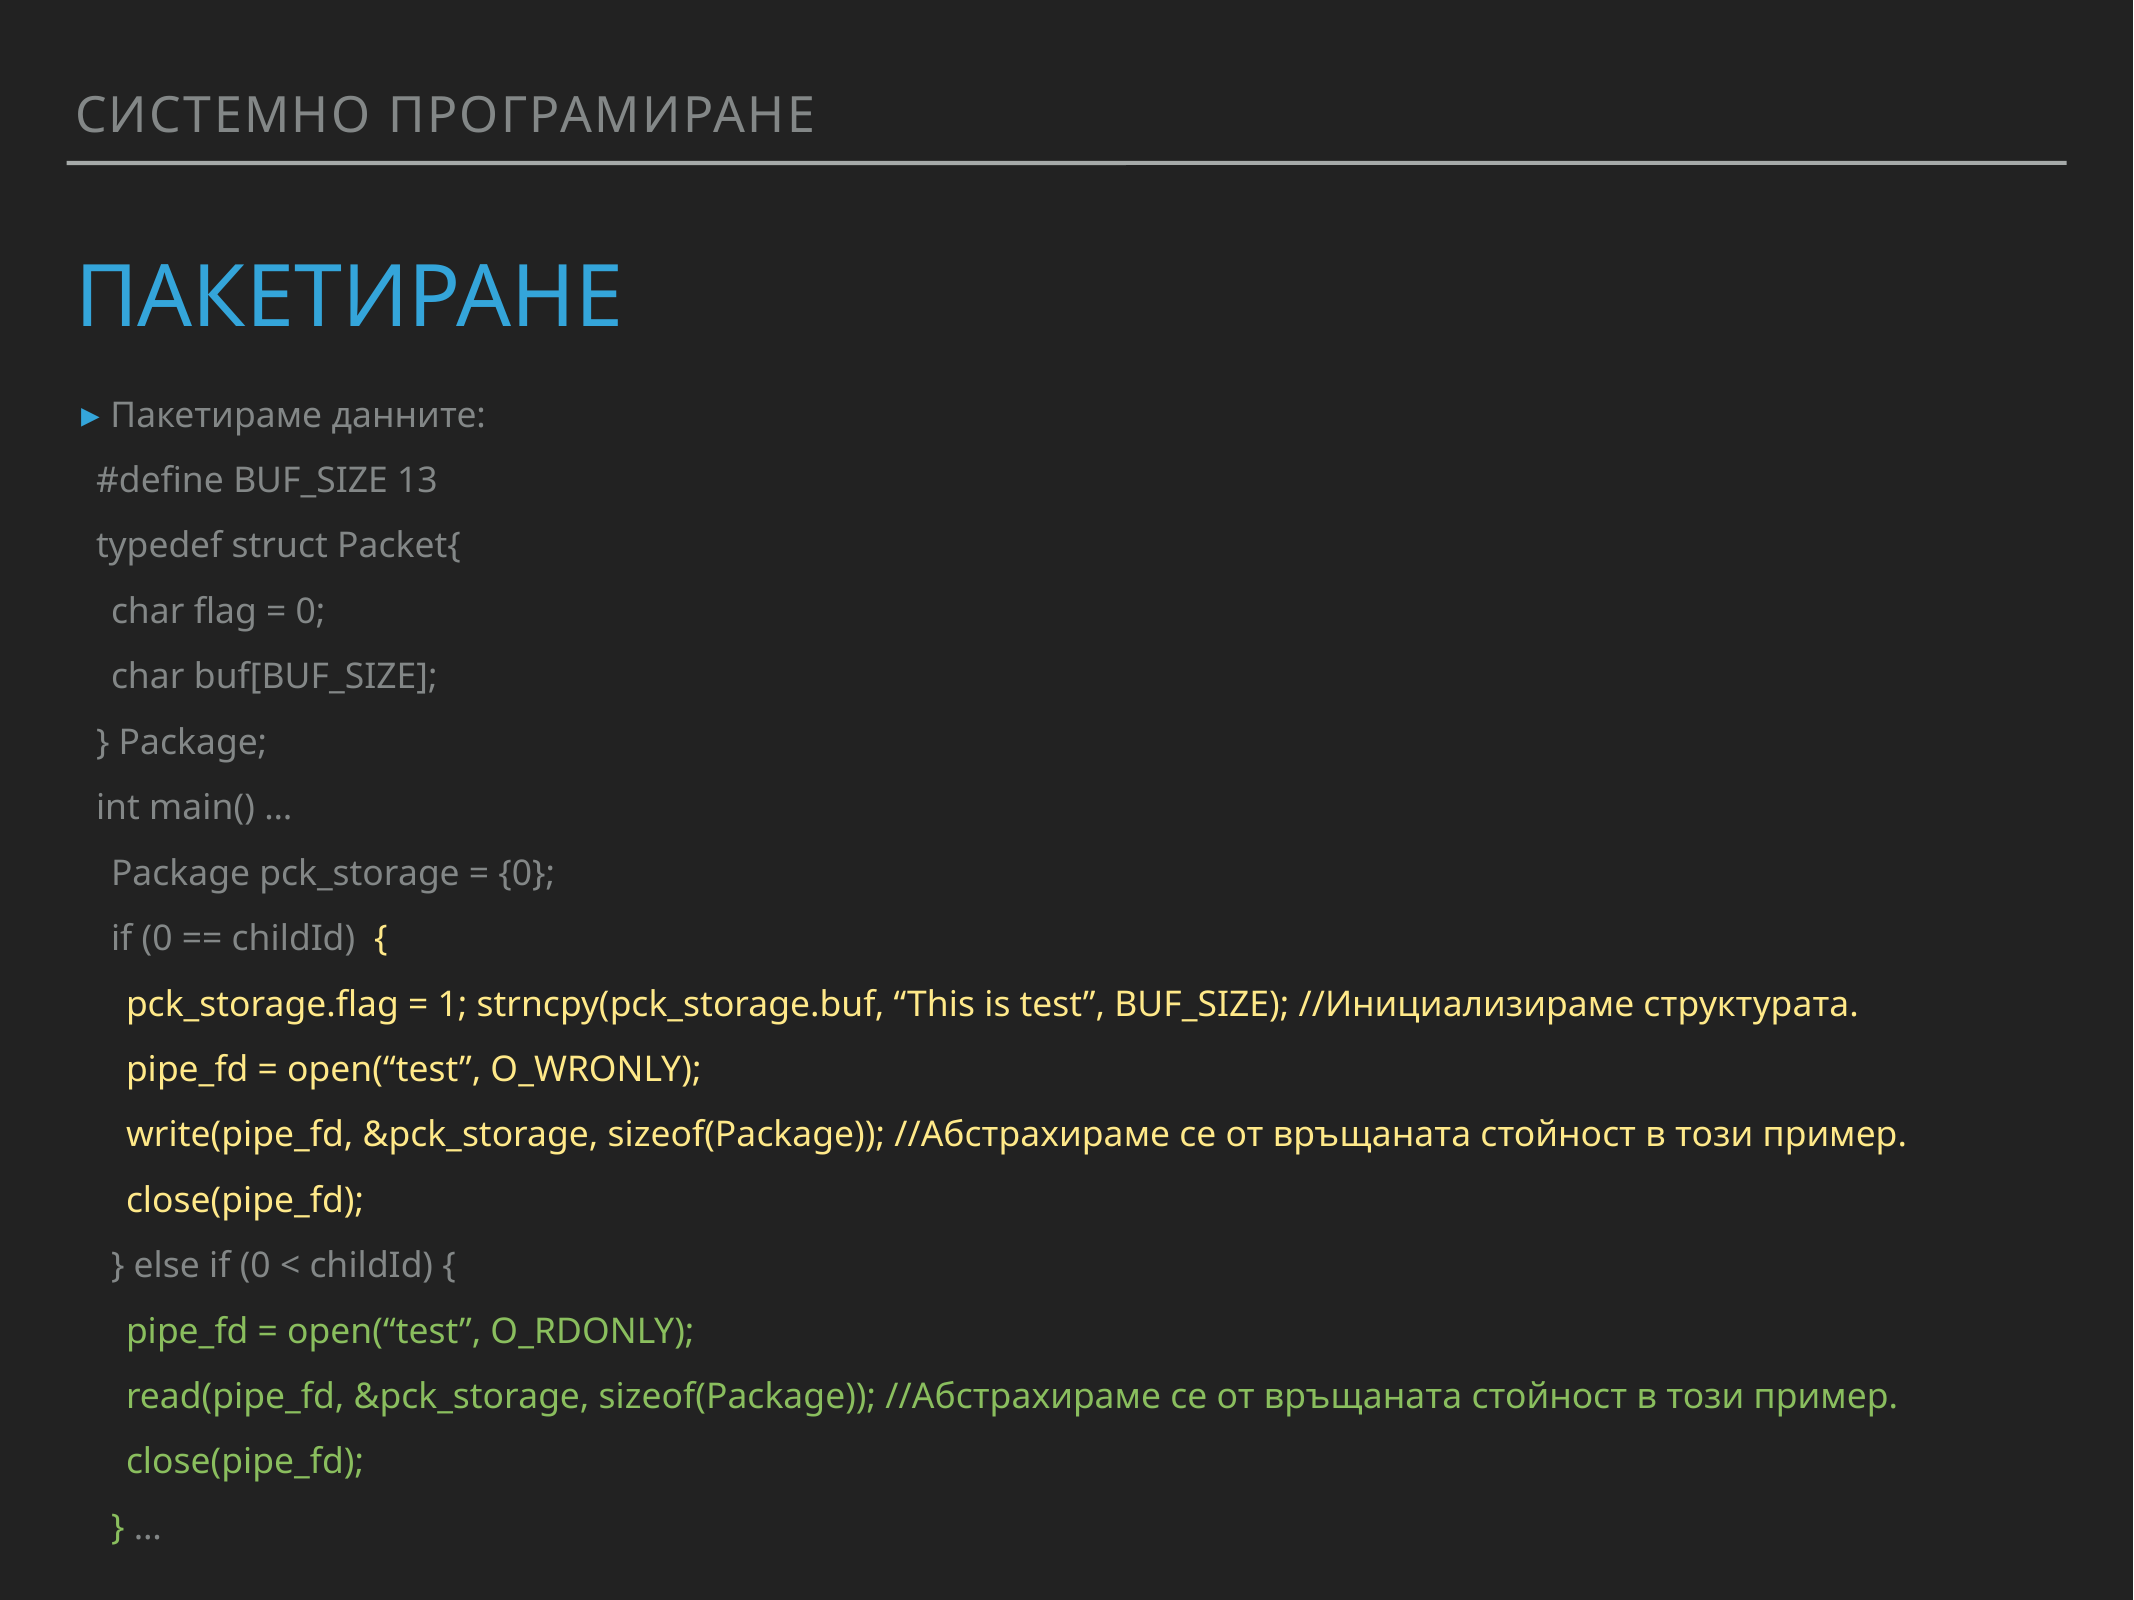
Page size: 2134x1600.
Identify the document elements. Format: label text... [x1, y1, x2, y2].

list Пакетираме данните: #define BUF_SIZE 13 typedef struct Packet{ char flag = 0; char buf[BUF_SIZE]; } Package; int main() … Package pck_storage = {0}; if (0 == childId) { pck_storage.flag = 1; strncpy(pck_storage.buf, “This is test”, BUF_SIZE); //Инициализираме структурата. pipe_fd = open(“test”, O_WRONLY); write(pipe_fd, &pck_storage, sizeof(Package)); //Абстрахираме се от връщаната стойност в този пример. close(pipe_fd); } else if (0 < childId) { pipe_fd = open(“test”, O_RDONLY); read(pipe_fd, &pck_storage, sizeof(Package)); //Абстрахираме се от връщаната стойност в този пример. close(pipe_fd); } … [72, 382, 2068, 1498]
list Системно програмиране [66, 74, 1901, 151]
title Пакетиране [66, 251, 2068, 372]
